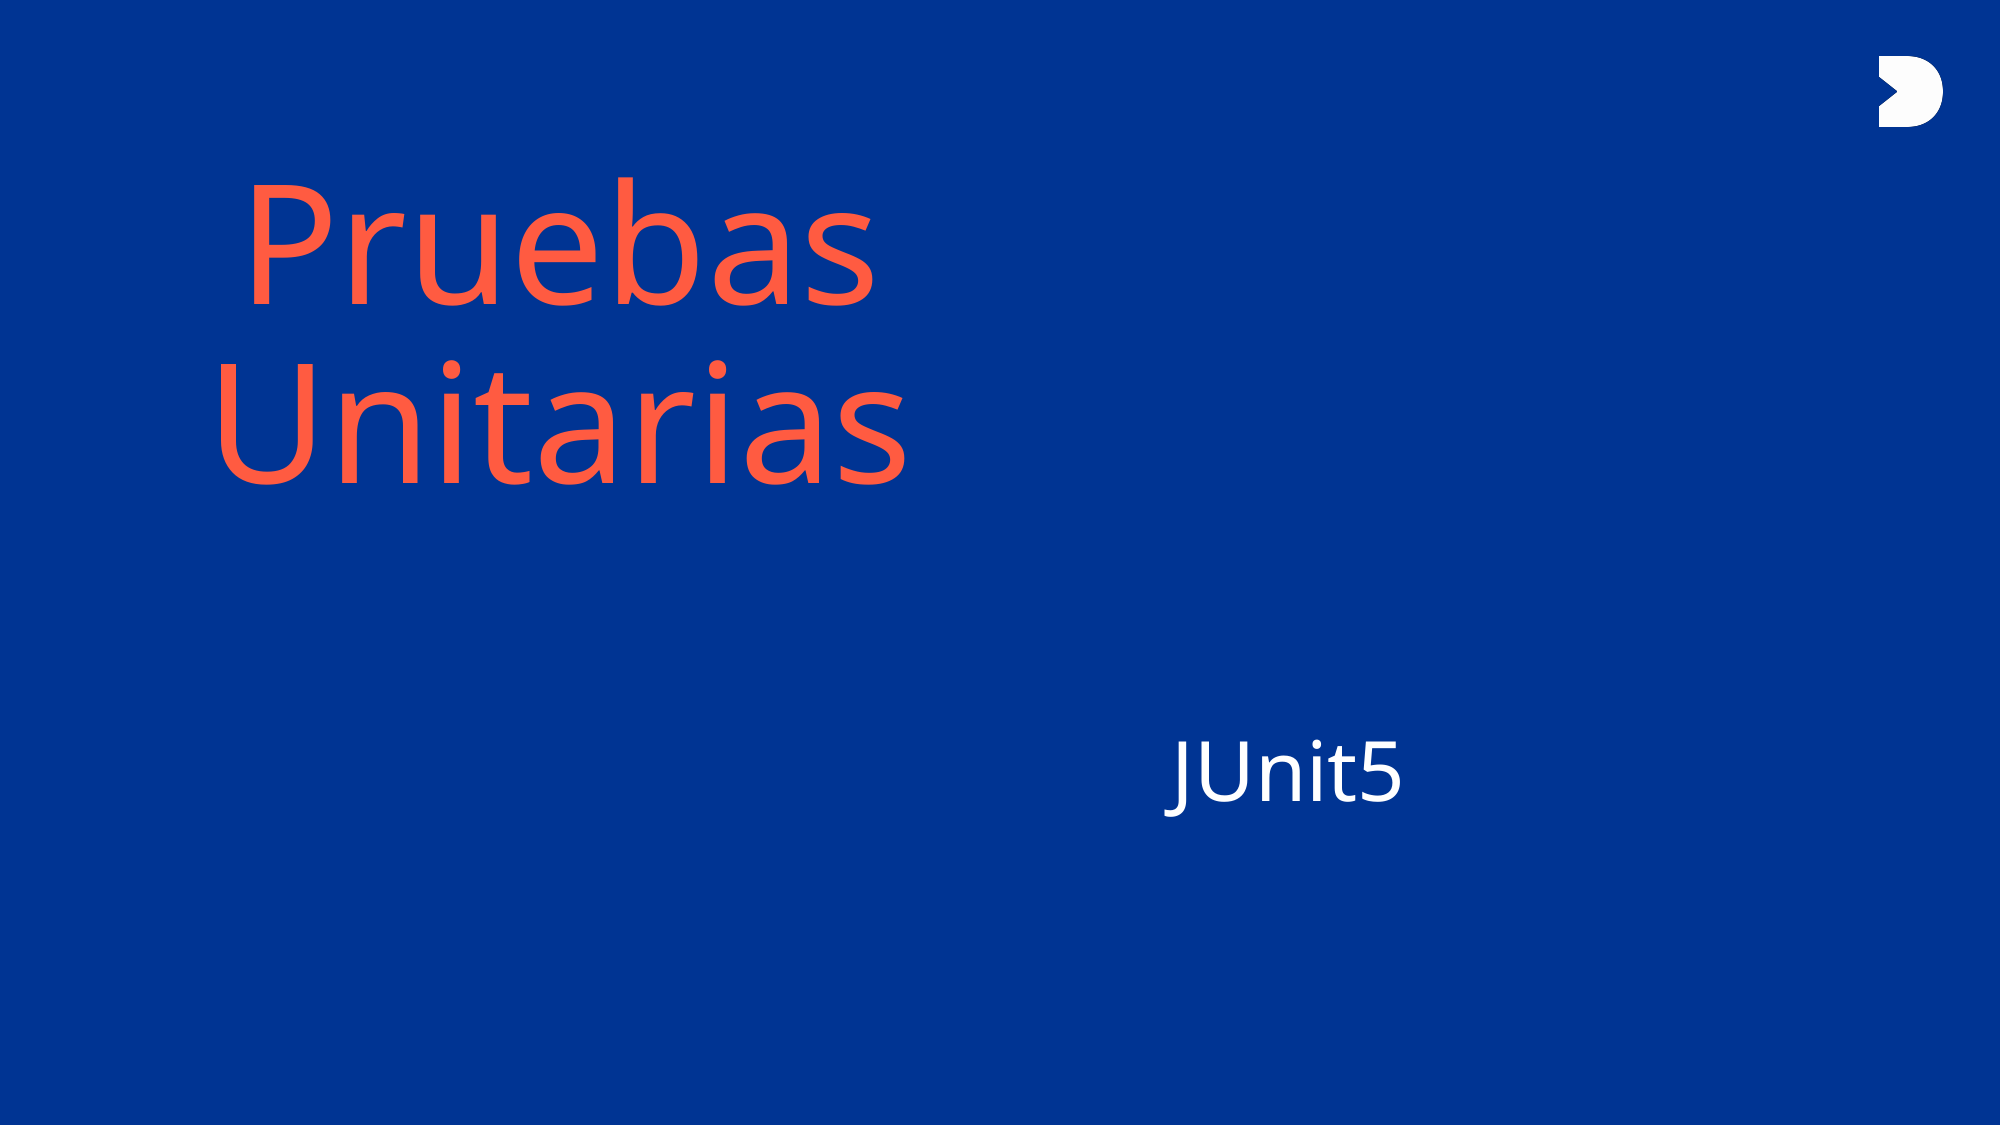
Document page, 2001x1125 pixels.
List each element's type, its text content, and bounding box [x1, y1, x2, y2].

title Pruebas Unitarias [57, 160, 1062, 521]
list JUnit5 [694, 718, 1883, 1125]
picture [1879, 56, 1943, 127]
